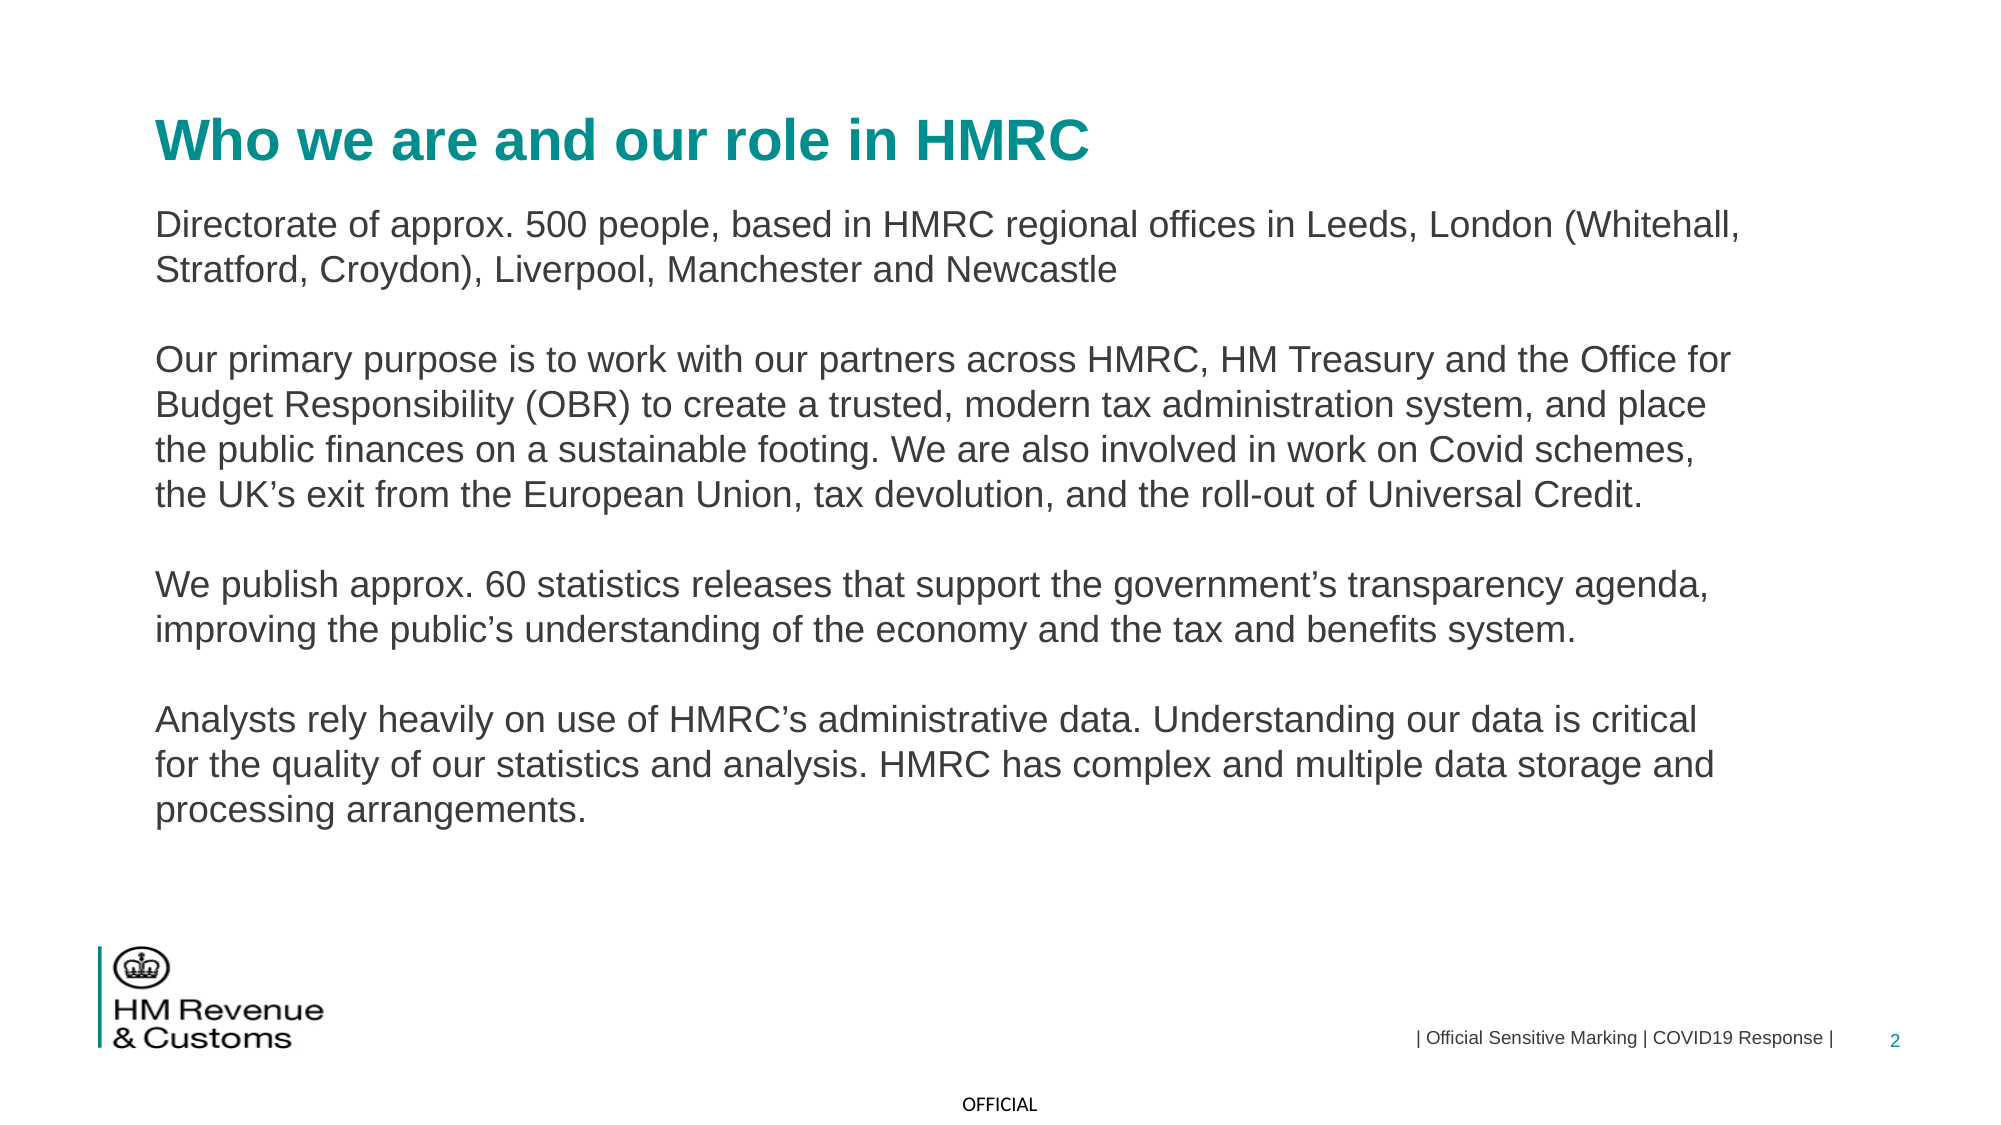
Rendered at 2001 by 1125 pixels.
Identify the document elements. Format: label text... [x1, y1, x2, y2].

text_box Directorate of approx. 500 people, based in HMRC regional offices in Leeds, London (Whitehall, Stratford, Croydon), Liverpool, Manchester and Newcastle Our primary purpose is to work with our partners across HMRC, HM Treasury and the Office for Budget Responsibility (OBR) to create a trusted, modern tax administration system, and place the public finances on a sustainable footing. We are also involved in work on Covid schemes, the UK’s exit from the European Union, tax devolution, and the roll-out of Universal Credit. We publish approx. 60 statistics releases that support the government’s transparency agenda, improving the public’s understanding of the economy and the tax and benefits system. Analysts rely heavily on use of HMRC’s administrative data. Understanding our data is critical for the quality of our statistics and analysis. HMRC has complex and multiple data storage and processing arrangements. [140, 192, 1759, 837]
picture [98, 945, 324, 1050]
slide_number 2 [1850, 1028, 1901, 1052]
footer | Official Sensitive Marking | COVID19 Response | [361, 1020, 1834, 1055]
text_box Who we are and our role in HMRC [140, 94, 1141, 180]
